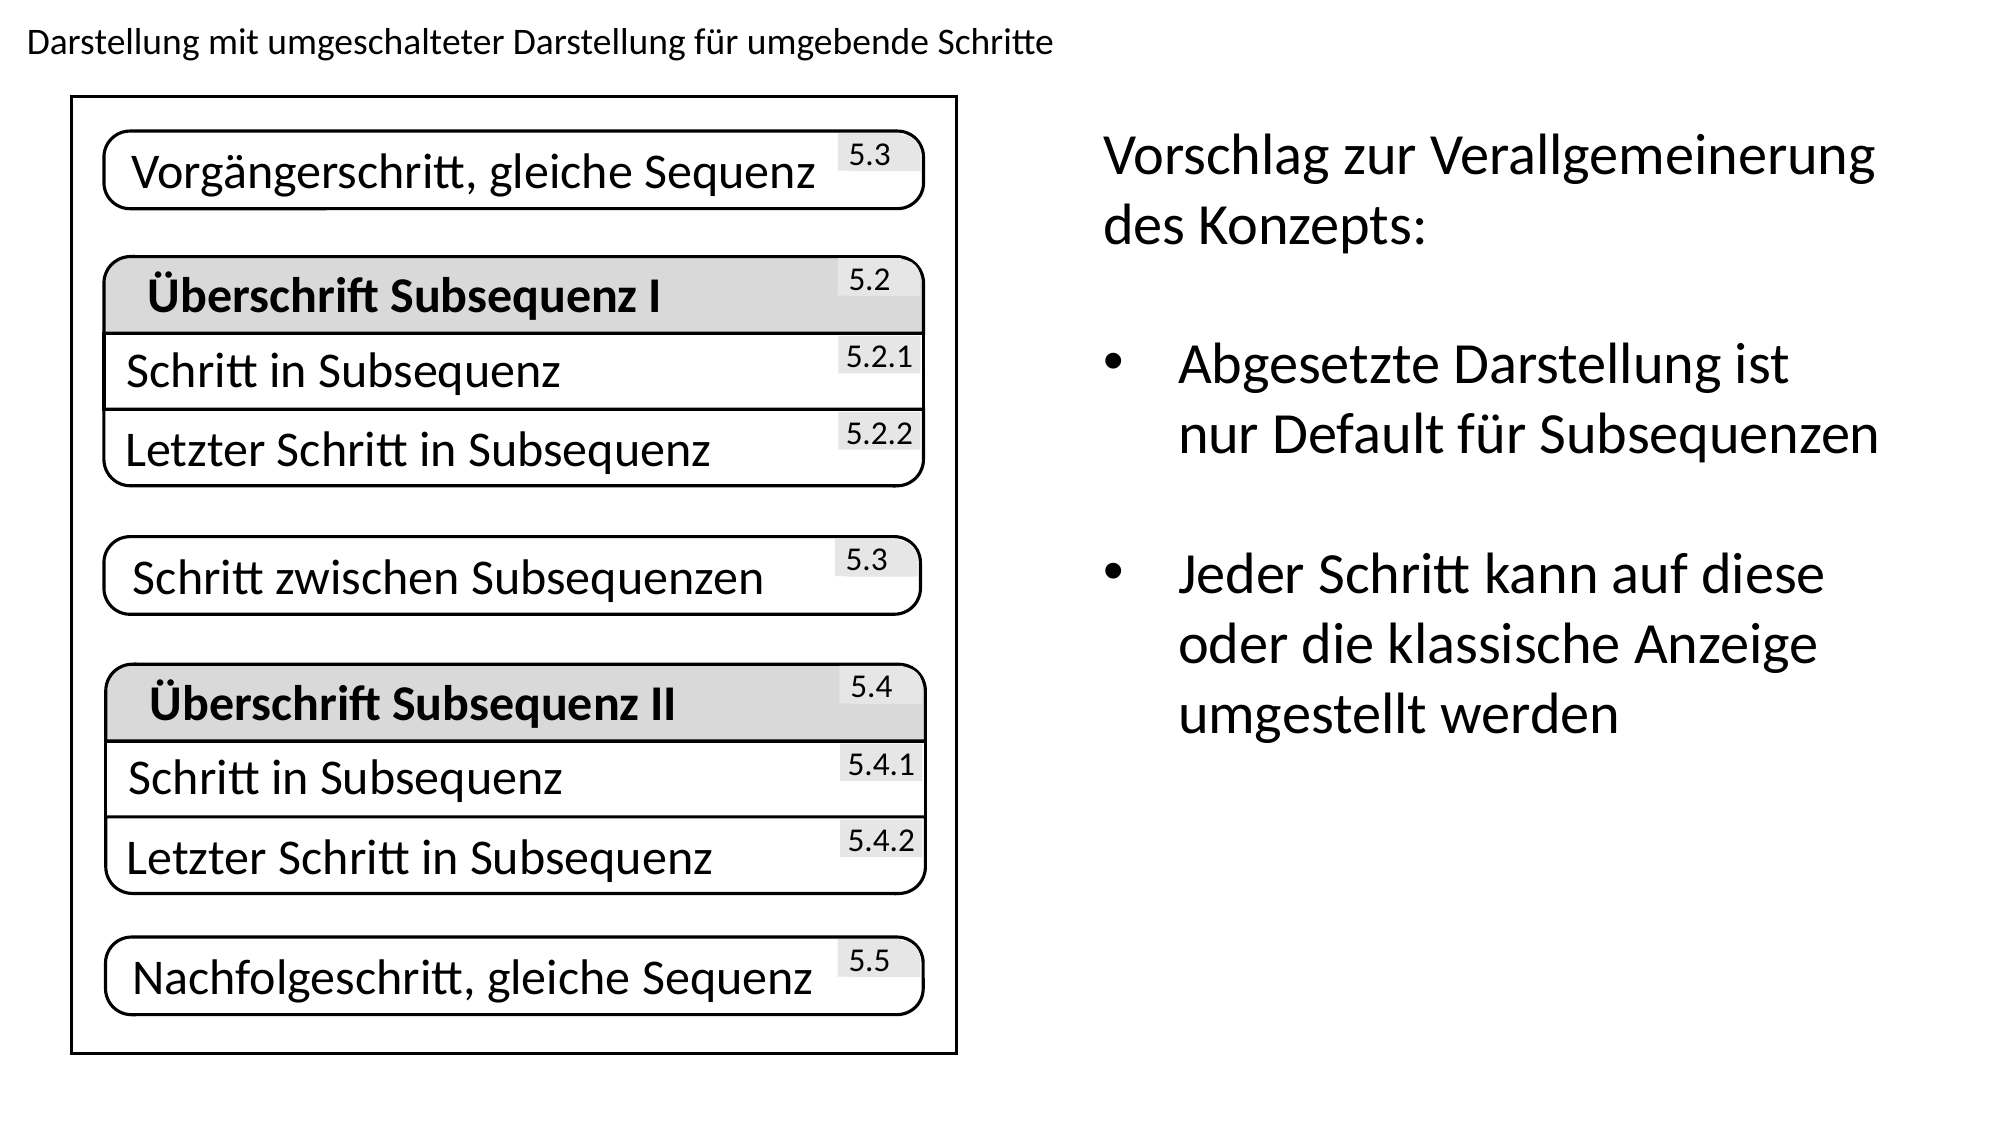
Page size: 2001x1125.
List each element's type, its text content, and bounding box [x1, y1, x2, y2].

text_box Schritt zwischen Subsequenzen [118, 537, 801, 613]
text_box [850, 666, 924, 705]
text_box [104, 662, 135, 742]
text_box [103, 335, 925, 408]
text_box 5.4 [838, 665, 904, 704]
text_box Nachfolgeschritt, gleiche Sequenz [117, 937, 847, 1013]
text_box Letzter Schritt in Subsequenz [112, 818, 771, 892]
text_box [694, 663, 927, 742]
text_box Vorschlag zur Verallgemeinerung des Konzepts: Abgesetzte Darstellung ist nur Default für Subsequenzen Jeder Schritt kann auf diese oder die klassische Anzeige umgestellt werden [1088, 108, 1897, 753]
text_box 5.2.1 [837, 335, 921, 374]
text_box Überschrift Subsequenz I [133, 254, 693, 329]
text_box 5.3 [841, 132, 903, 172]
text_box Darstellung mit umgeschalteter Darstellung für umgebende Schritte [12, 9, 1100, 70]
text_box [102, 130, 925, 210]
text_box [104, 940, 117, 1012]
text_box Vorgängerschritt, gleiche Sequenz [116, 130, 841, 206]
text_box [693, 255, 925, 335]
text_box [71, 95, 957, 1054]
text_box 5.2 [837, 257, 902, 297]
text_box [848, 133, 922, 173]
text_box [104, 815, 927, 895]
text_box [848, 258, 922, 298]
text_box 5.2.2 [837, 411, 921, 451]
text_box [105, 742, 926, 815]
text_box Schritt in Subsequenz [112, 329, 693, 405]
text_box 5.5 [847, 938, 902, 978]
text_box [119, 935, 925, 1016]
text_box Schritt in Subsequenz [113, 737, 694, 813]
text_box 5.4.2 [839, 819, 923, 858]
text_box 5.3 [834, 538, 900, 577]
text_box [119, 535, 922, 616]
text_box Letzter Schritt in Subsequenz [110, 410, 769, 484]
text_box 5.4.1 [839, 742, 923, 782]
text_box [848, 939, 922, 979]
text_box [845, 539, 919, 578]
text_box [102, 408, 925, 488]
text_box [102, 538, 118, 613]
text_box [102, 255, 133, 335]
text_box Überschrift Subsequenz II [135, 662, 771, 738]
